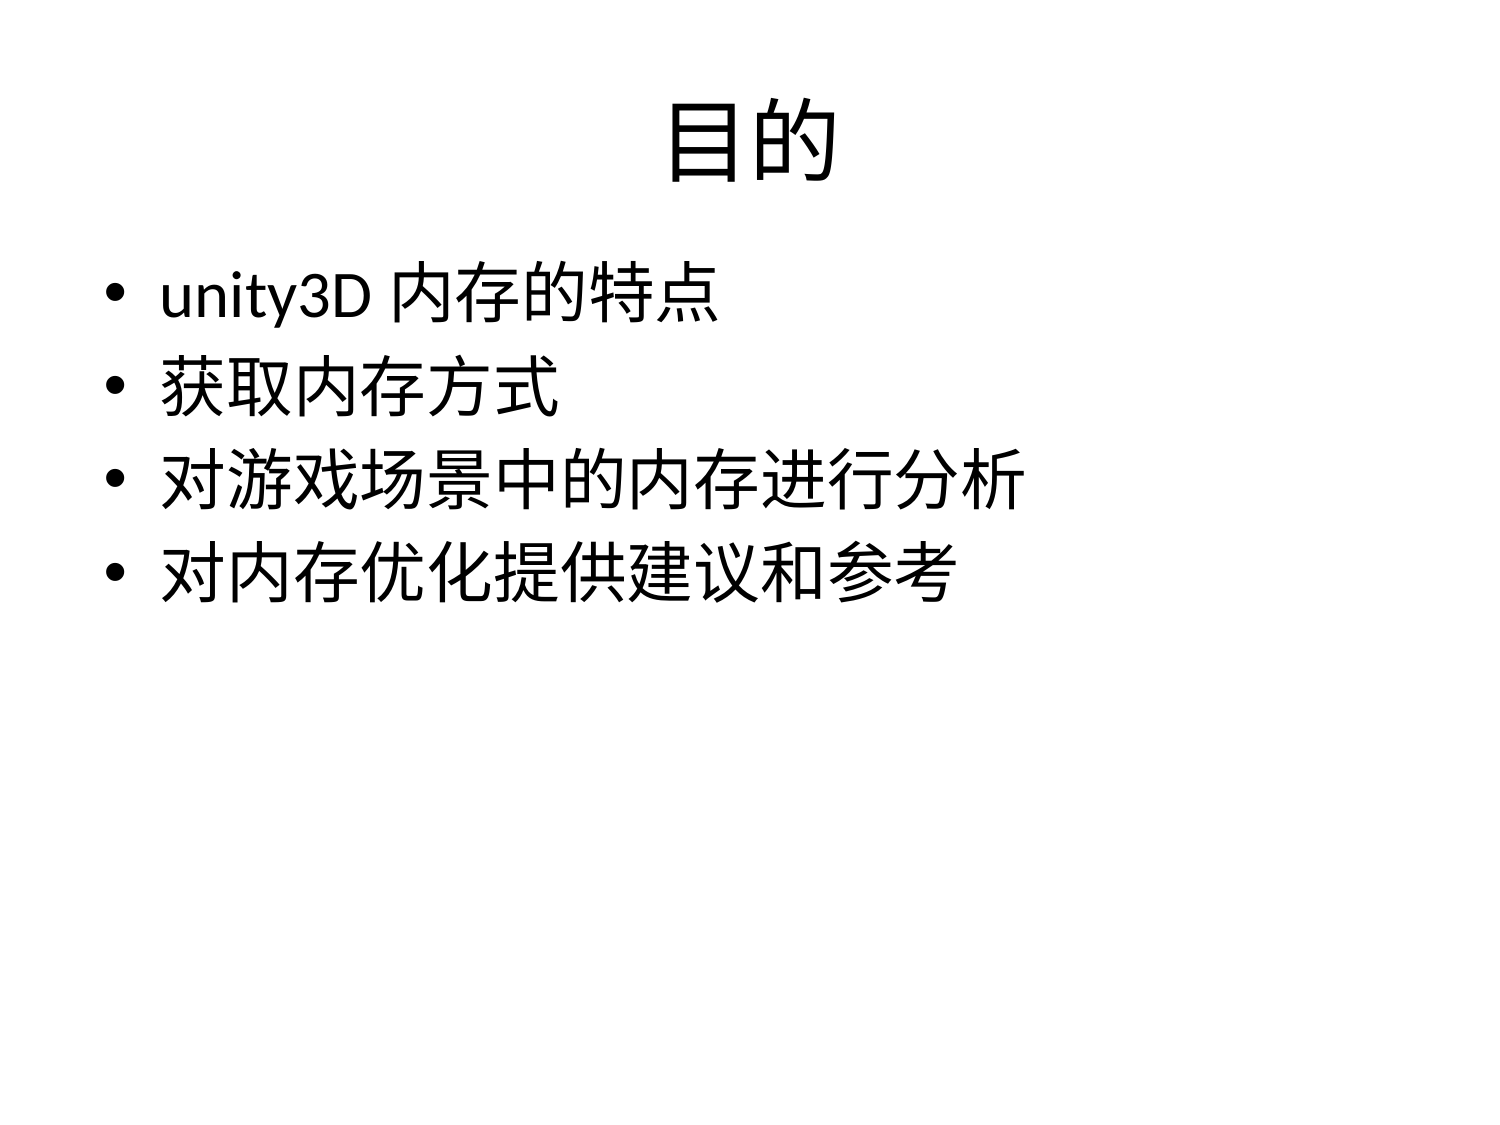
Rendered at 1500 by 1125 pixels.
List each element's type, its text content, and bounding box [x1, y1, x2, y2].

list unity3D内存的特点 获取内存方式 对游戏场景中的内存进行分析 对内存优化提供建议和参考 [88, 243, 1439, 752]
title 目的 [75, 45, 1425, 233]
